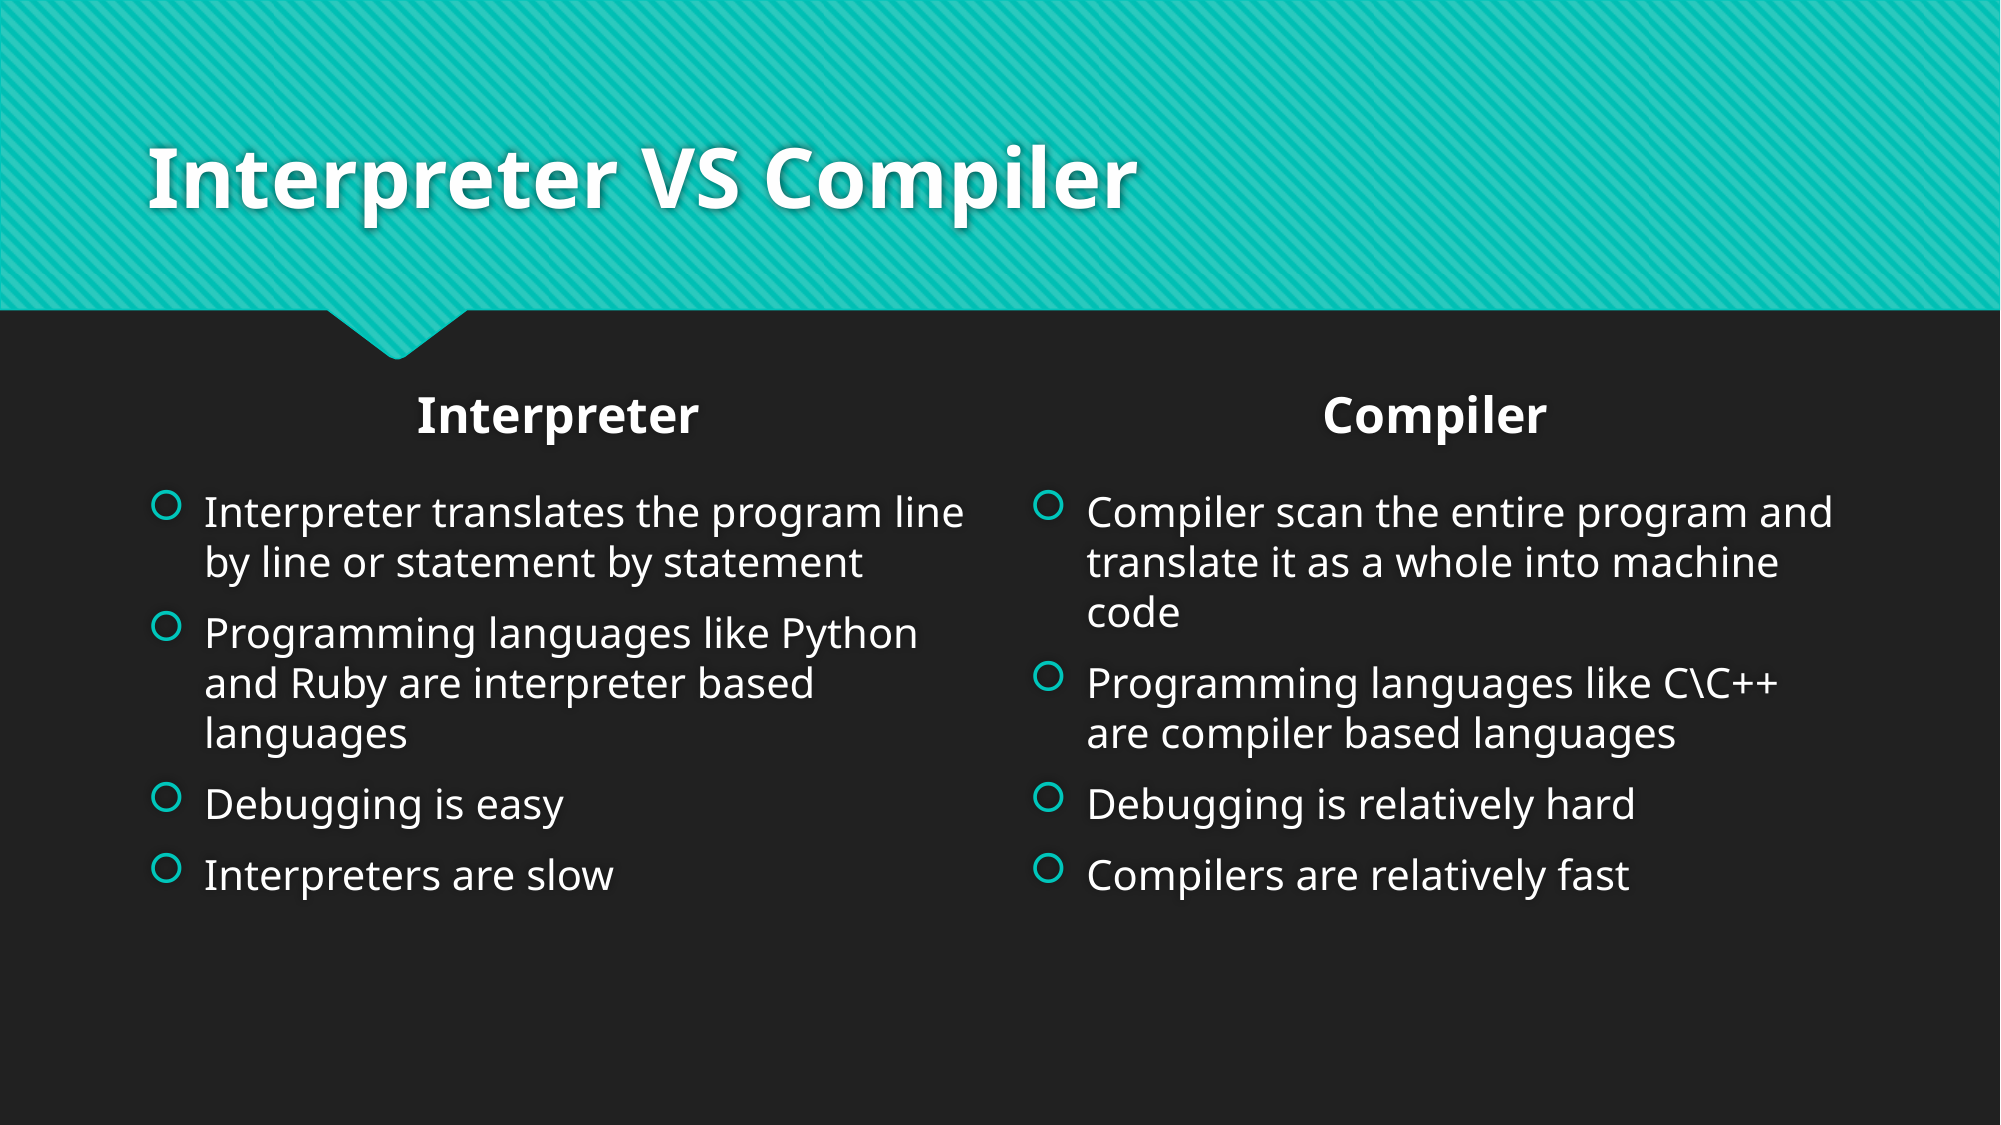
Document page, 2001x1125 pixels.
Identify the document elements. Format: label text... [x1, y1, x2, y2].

list Compiler [1014, 356, 1868, 452]
list Interpreter translates the program line by line or statement by statement Programming languages like Python and Ruby are interpreter based languages Debugging is easy Interpreters are slow [132, 478, 985, 989]
title Interpreter VS Compiler [132, 73, 1868, 233]
list Compiler scan the entire program and translate it as a whole into machine code Programming languages like C\C++ are compiler based languages Debugging is relatively hard Compilers are relatively fast [1014, 478, 1868, 989]
list Interpreter [133, 356, 985, 452]
